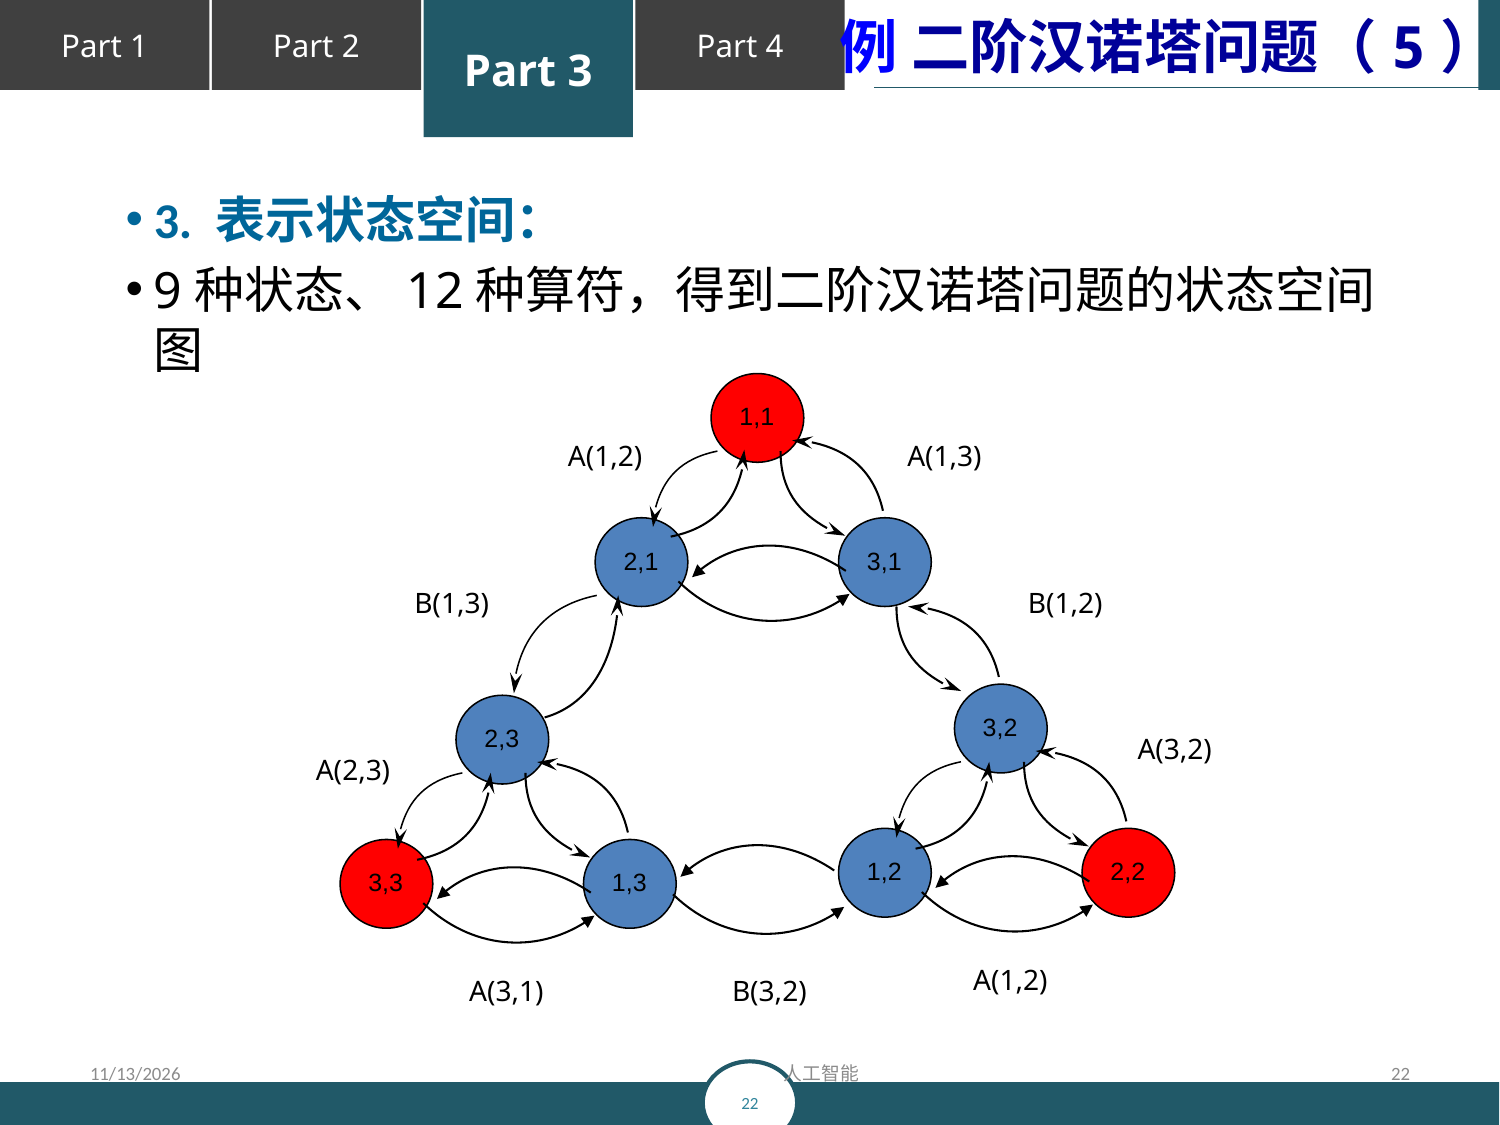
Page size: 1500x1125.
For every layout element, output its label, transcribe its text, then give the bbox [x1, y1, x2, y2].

text_box 例 二阶汉诺塔问题（5） [824, 0, 1500, 102]
text_box 3. 表示状态空间： 9种状态、12种算符，得到二阶汉诺塔问题的状态空间图 [0, 180, 1410, 738]
footer 人工智能 [512, 1042, 988, 1103]
slide_number 22 [1074, 1042, 1425, 1103]
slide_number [75, 1042, 425, 1103]
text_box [300, 373, 1233, 1017]
